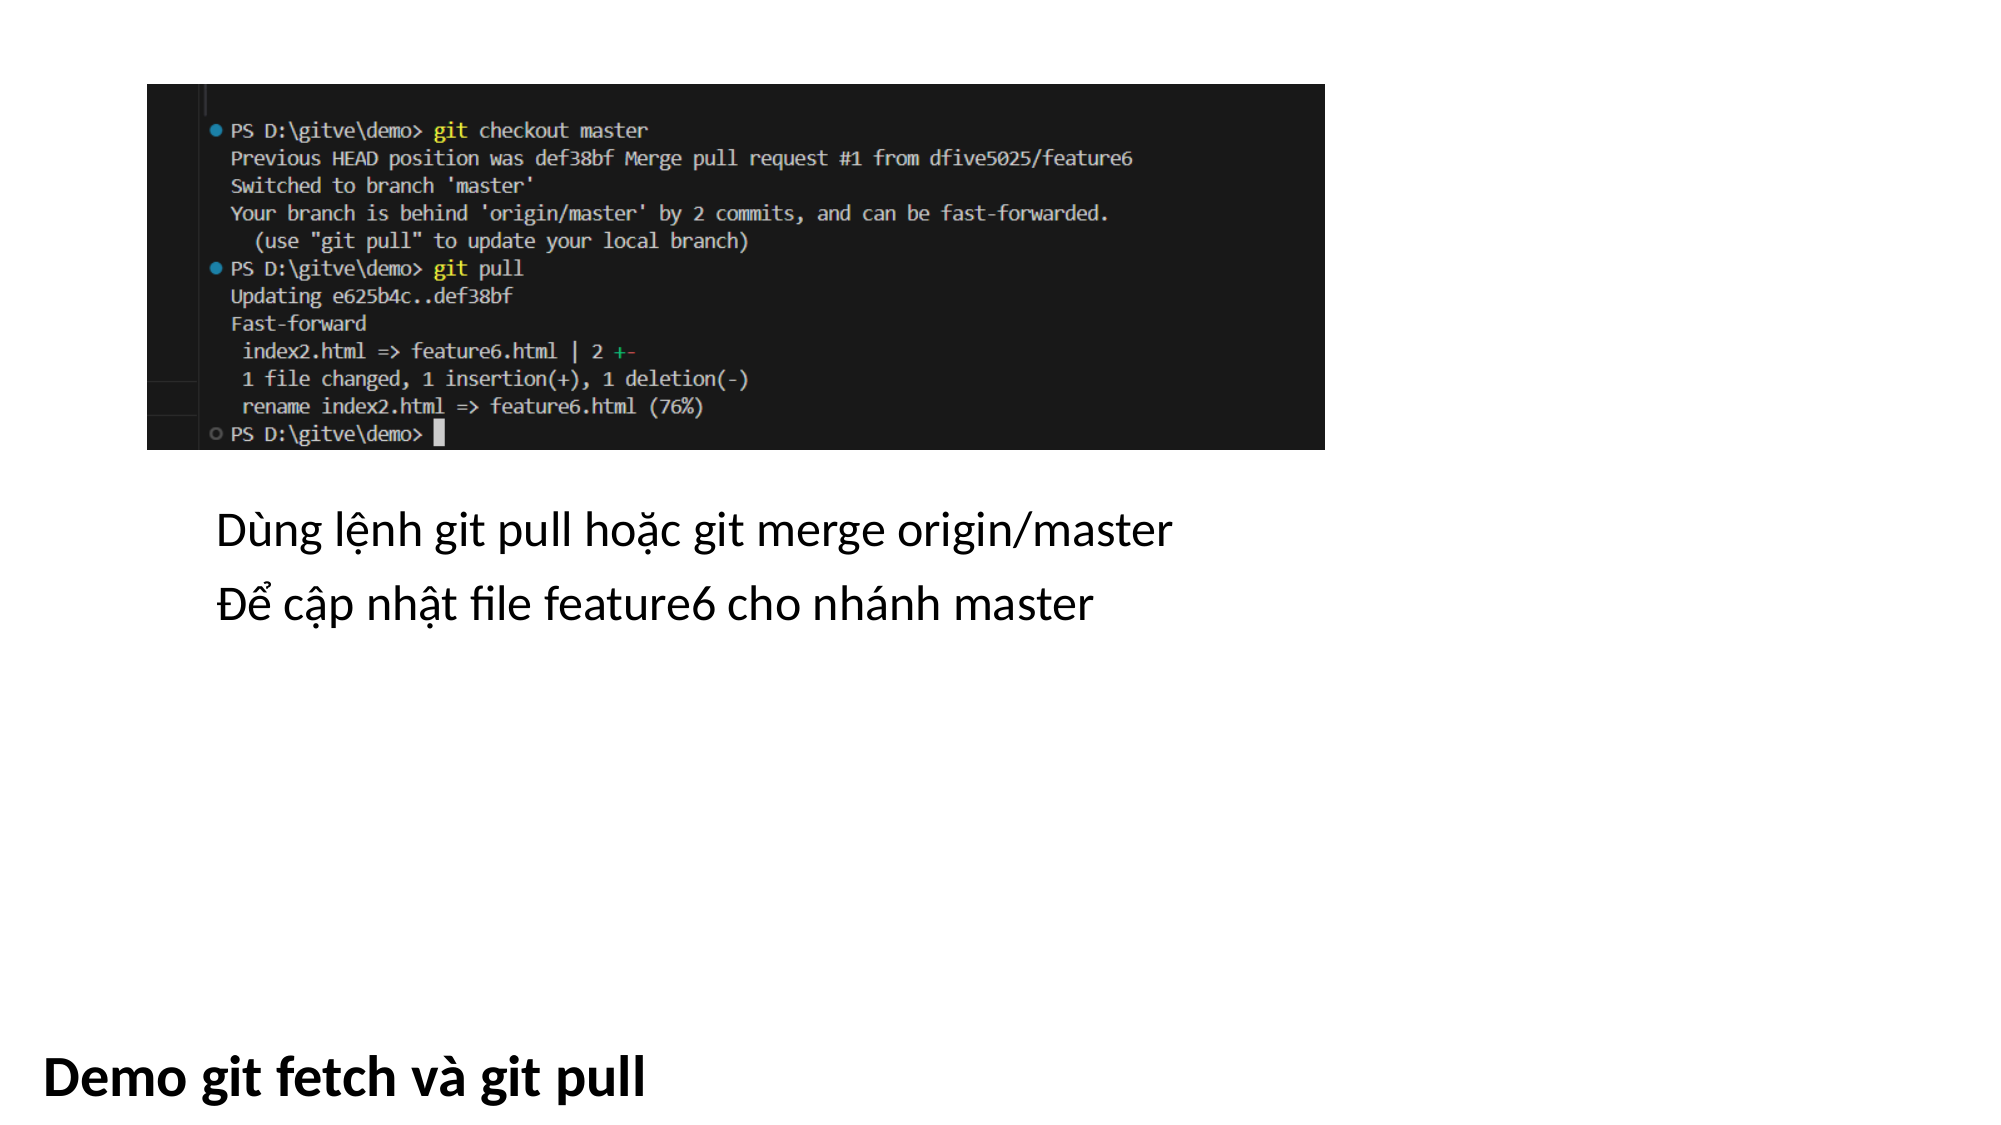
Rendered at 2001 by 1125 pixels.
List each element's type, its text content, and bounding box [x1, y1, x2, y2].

subtitle Dùng lệnh git pull hoặc git merge origin/master Để cập nhật file feature6 cho nhánh master [201, 495, 1325, 668]
picture [147, 84, 1325, 450]
text_box Demo git fetch và git pull [28, 1038, 858, 1125]
